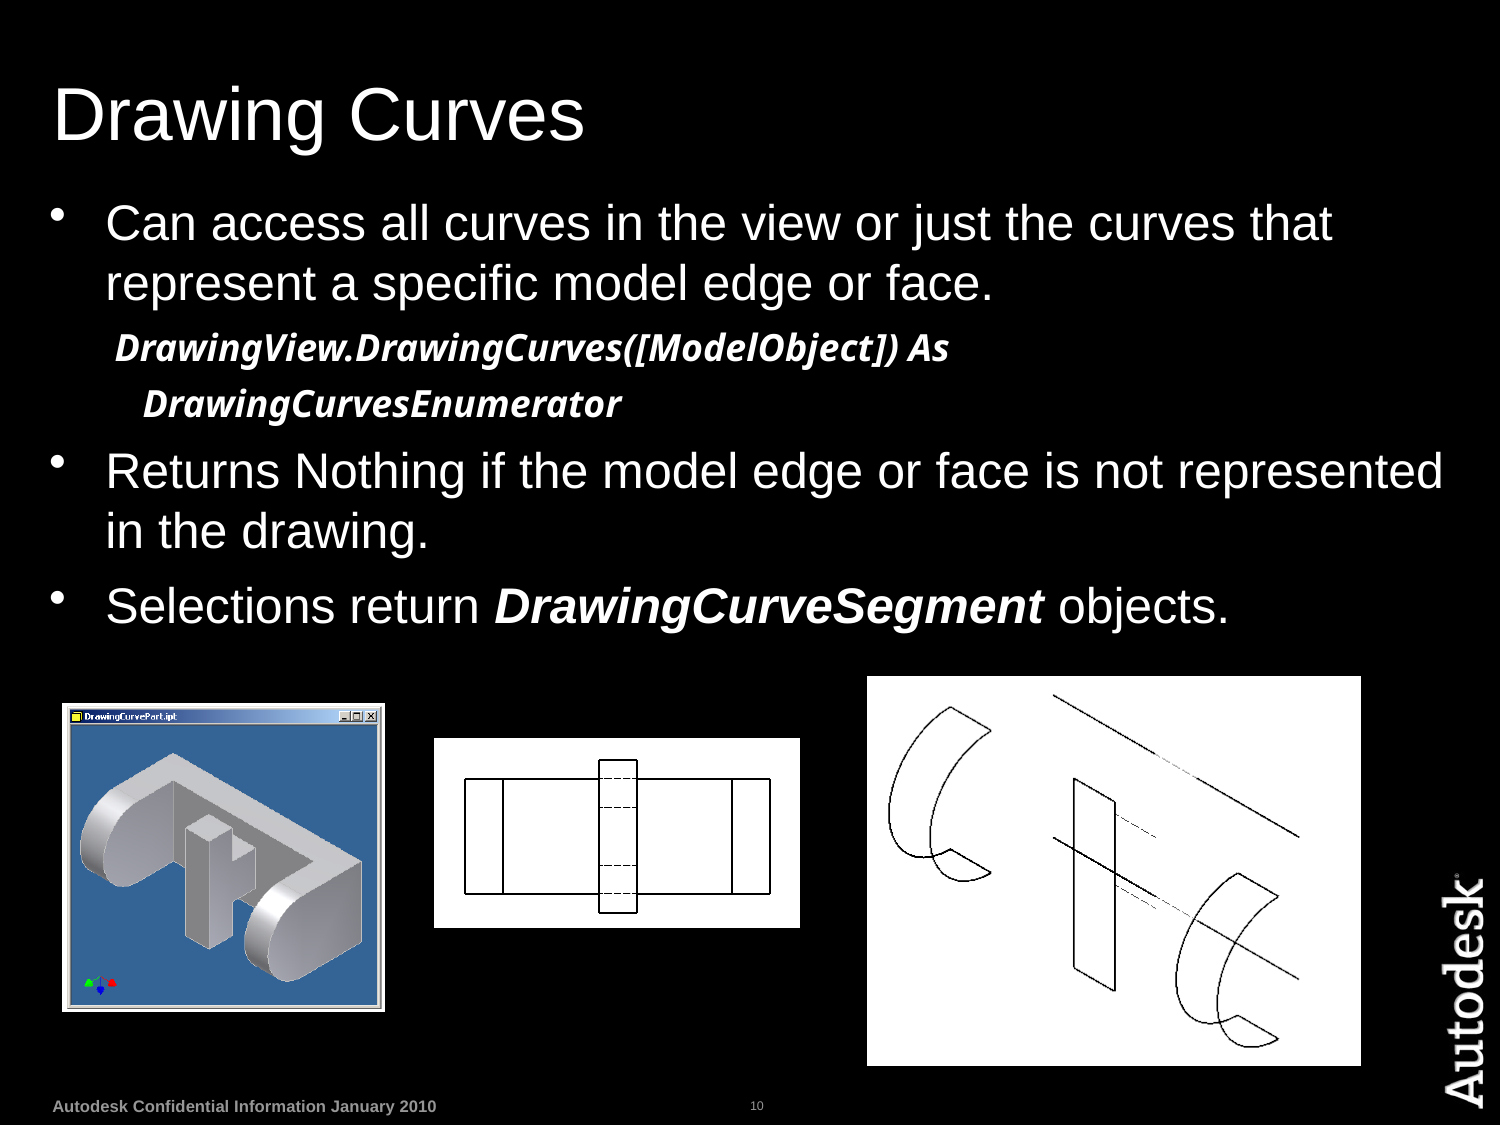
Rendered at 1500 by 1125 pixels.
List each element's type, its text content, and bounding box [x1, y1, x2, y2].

picture [1402, 0, 1500, 1125]
picture [62, 703, 385, 1012]
picture [866, 675, 1361, 1066]
picture [434, 737, 801, 929]
list Can access all curves in the view or just the curves that represent a specific model edge or face. DrawingView.DrawingCurves([ModelObject]) As DrawingCurvesEnumerator Returns Nothing if the model edge or face is not represented in the drawing. Selections return DrawingCurveSegment objects. [48, 190, 1455, 1074]
title Drawing Curves [52, 22, 1376, 190]
